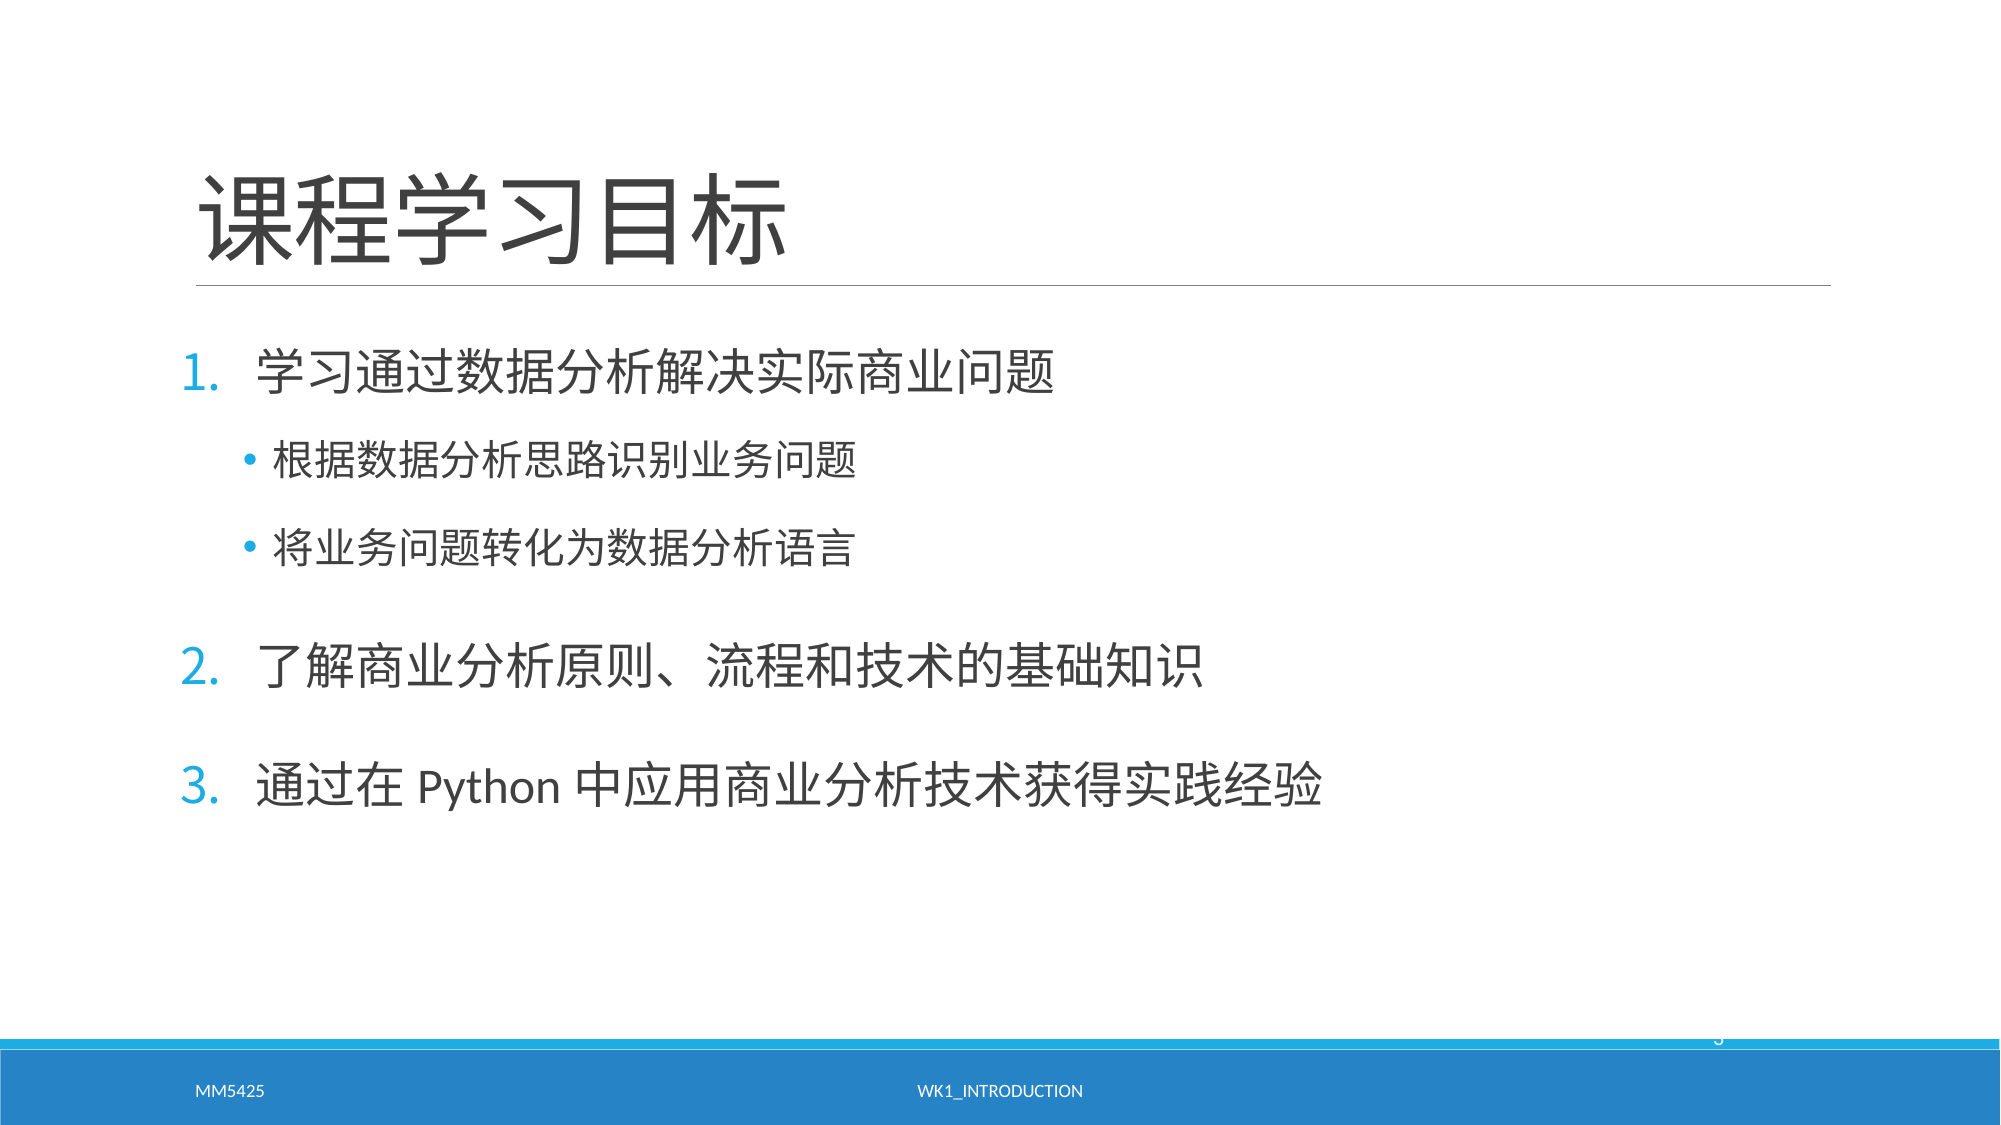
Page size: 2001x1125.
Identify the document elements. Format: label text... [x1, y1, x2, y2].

footer WK1_Introduction [604, 1059, 1396, 1120]
list 学习通过数据分析解决实际商业问题 根据数据分析思路识别业务问题 将业务问题转化为数据分析语言 了解商业分析原则、流程和技术的基础知识 通过在Python中应用商业分析技术获得实践经验 [180, 302, 1830, 963]
slide_number 3 [1401, 1012, 1740, 1062]
slide_number MM5425 [180, 1059, 586, 1120]
title 课程学习目标 [180, 47, 1830, 285]
